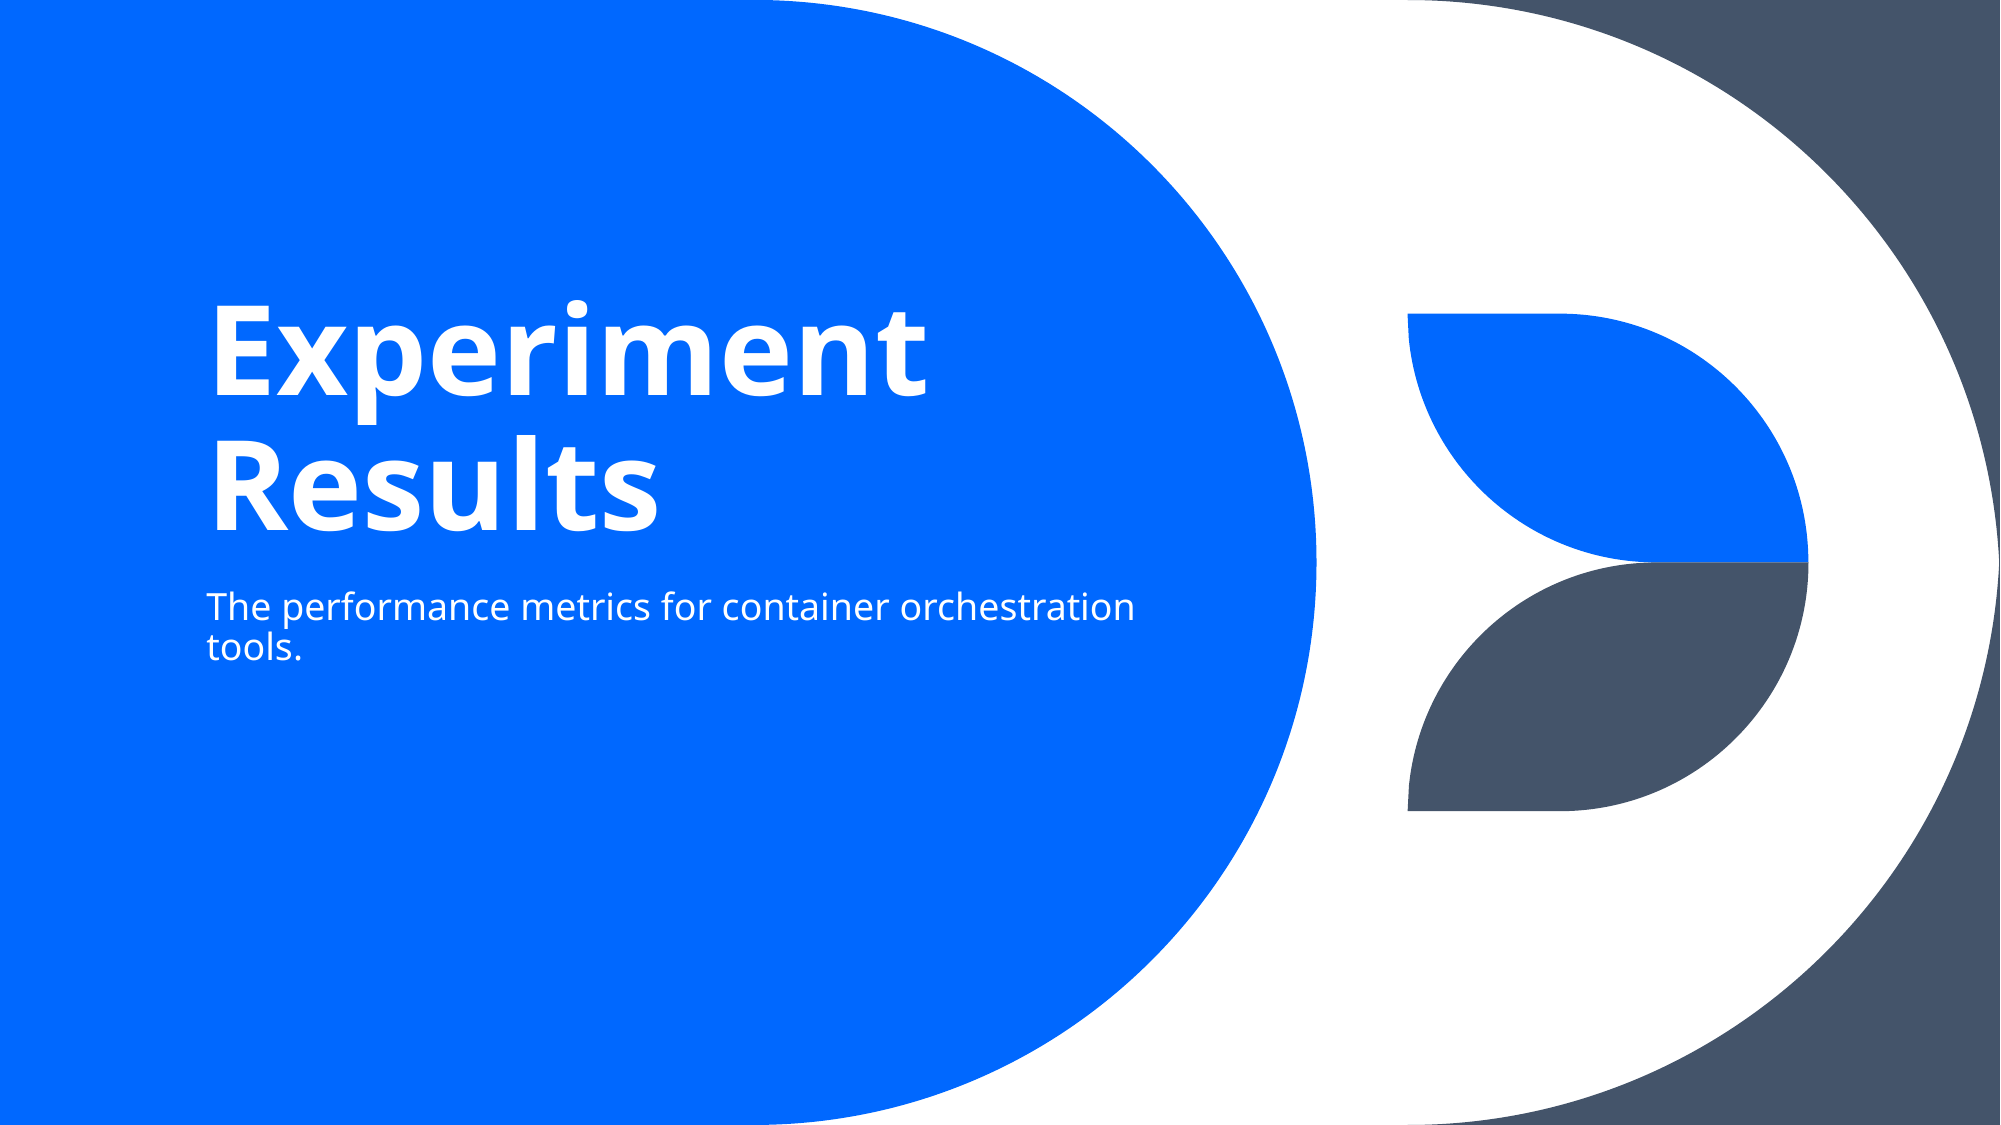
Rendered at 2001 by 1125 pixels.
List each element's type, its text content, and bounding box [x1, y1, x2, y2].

title Experiment Results [191, 173, 1217, 566]
subtitle The performance metrics for container orchestration tools. [191, 580, 1217, 812]
